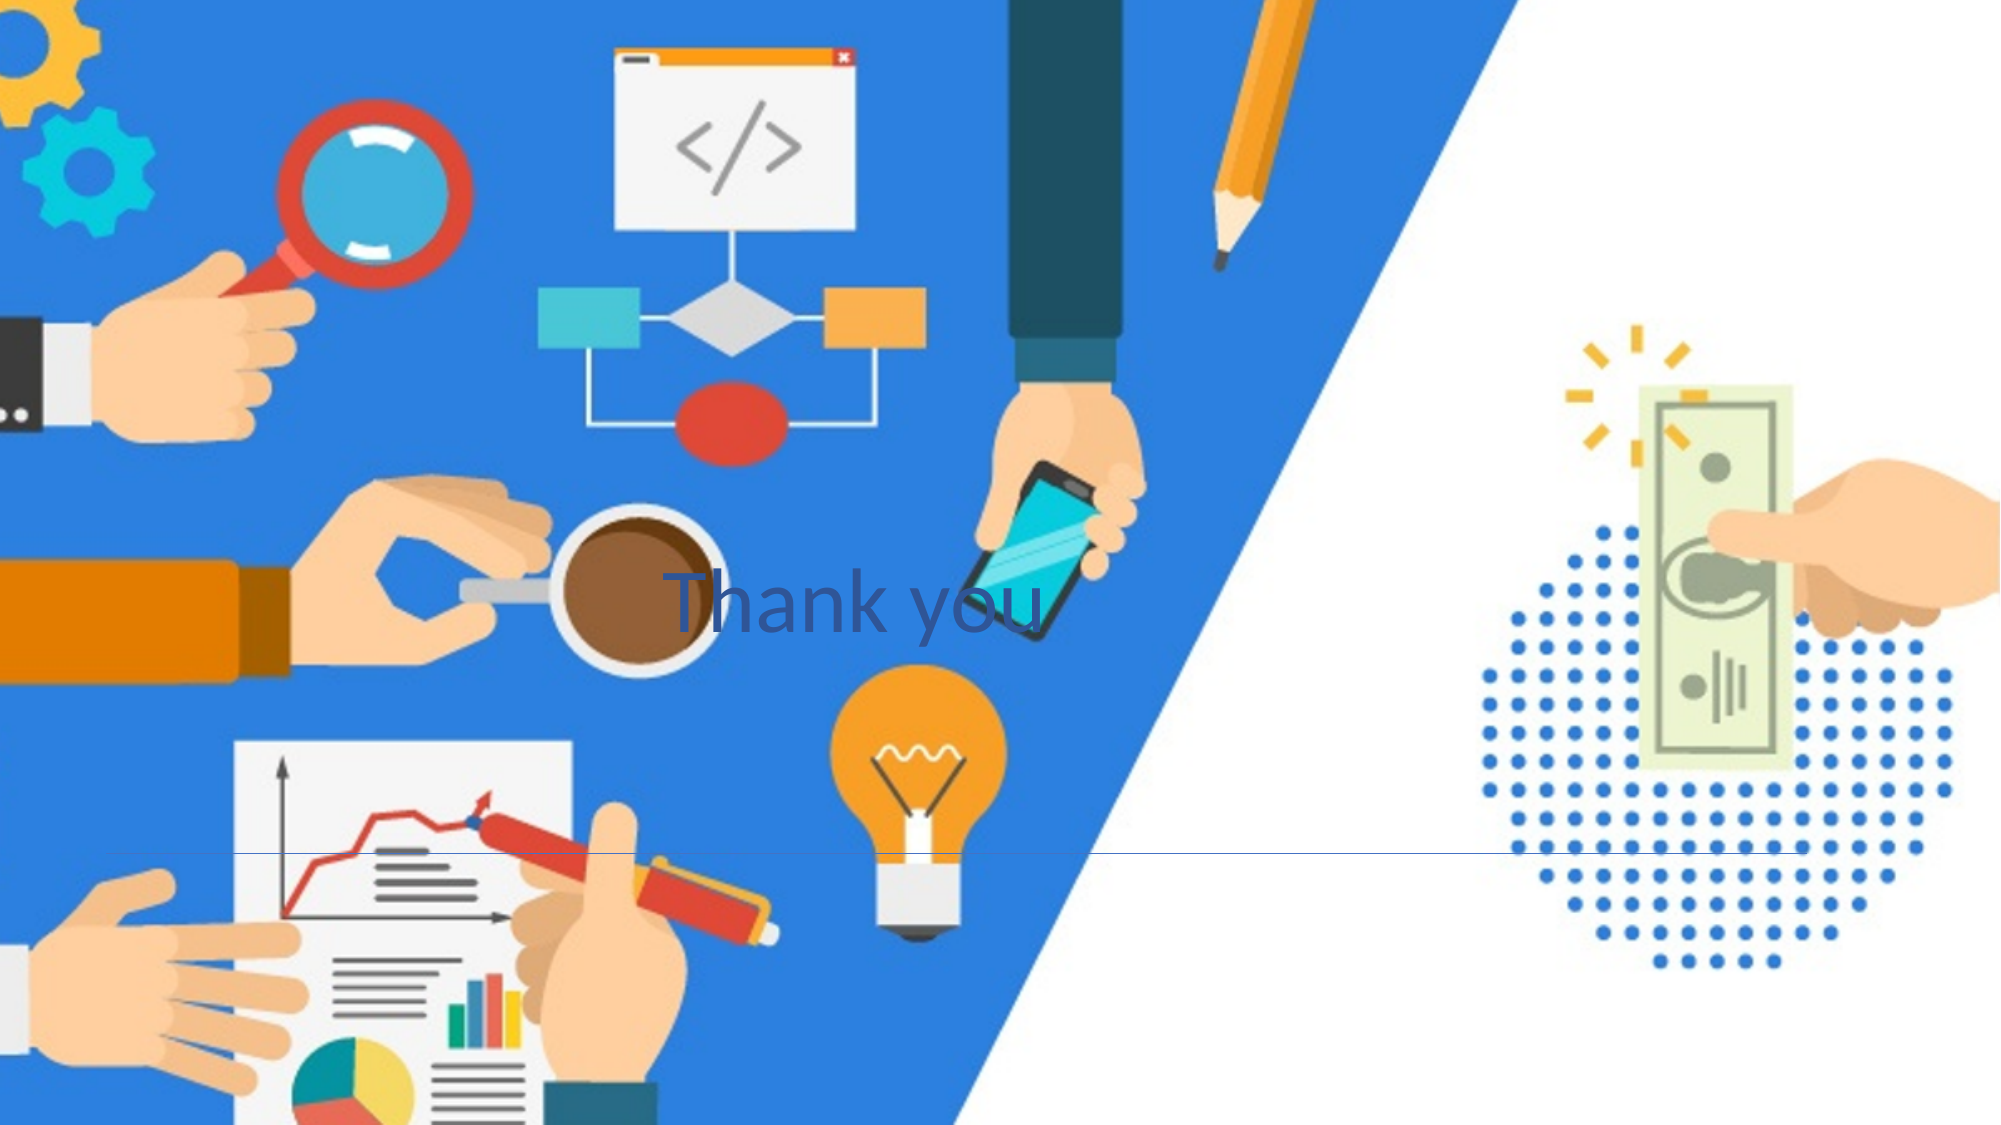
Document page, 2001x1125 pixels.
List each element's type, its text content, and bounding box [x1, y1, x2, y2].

picture [0, 0, 2001, 1125]
title Thank you [600, 493, 1297, 712]
